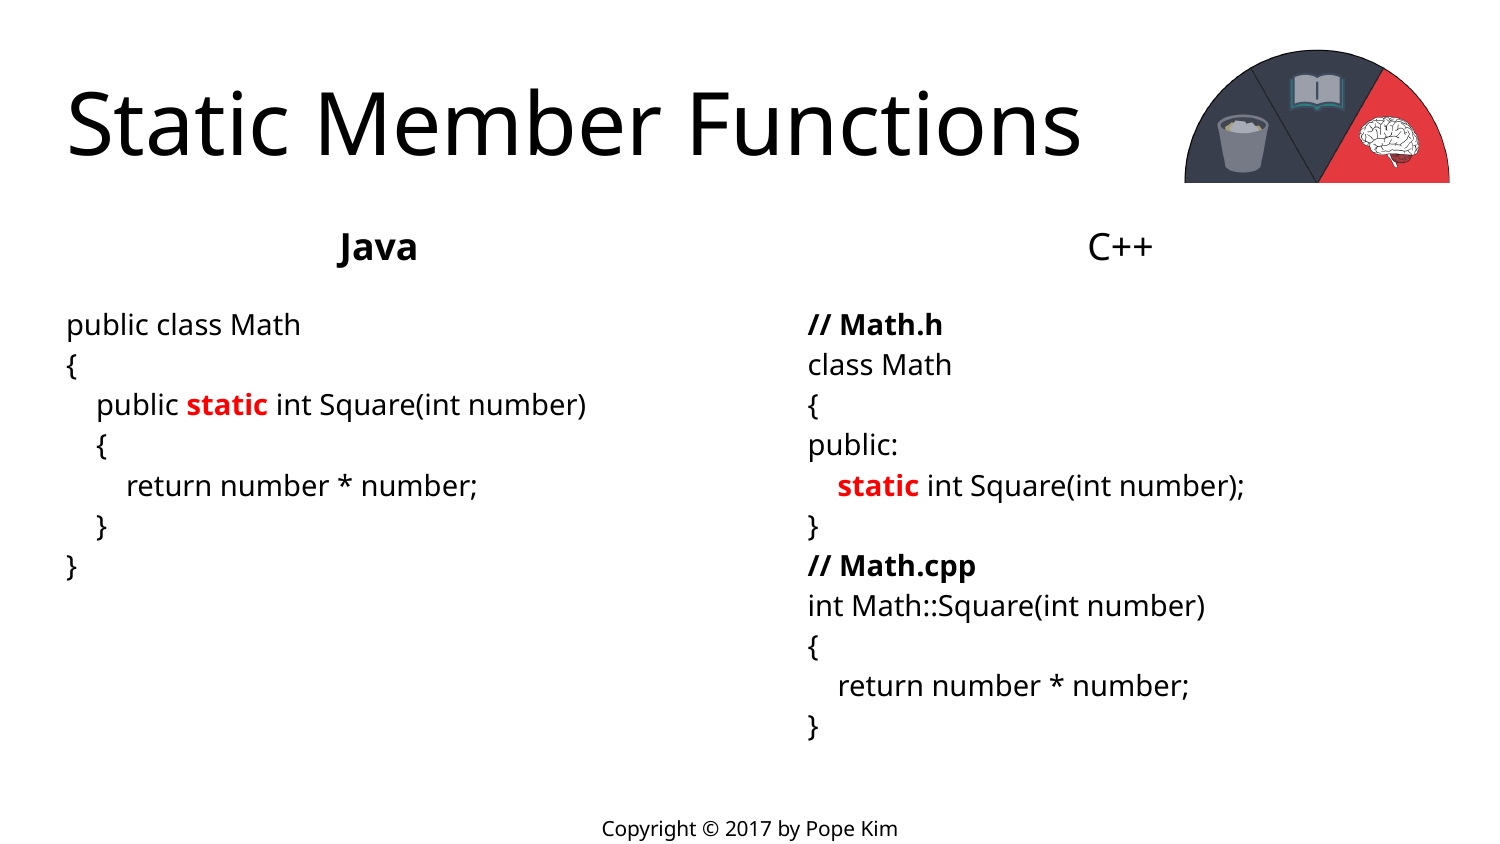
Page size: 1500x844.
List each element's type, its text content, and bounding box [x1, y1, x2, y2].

list C++ // Math.h class Math { public: static int Square(int number); } // Math.cpp int Math::Square(int number) { return number * number; } [792, 200, 1449, 752]
list Java public class Math { public static int Square(int number) { return number * number; } } [51, 200, 708, 752]
picture [1134, 0, 1500, 183]
title Static Member Functions [51, 51, 1449, 189]
